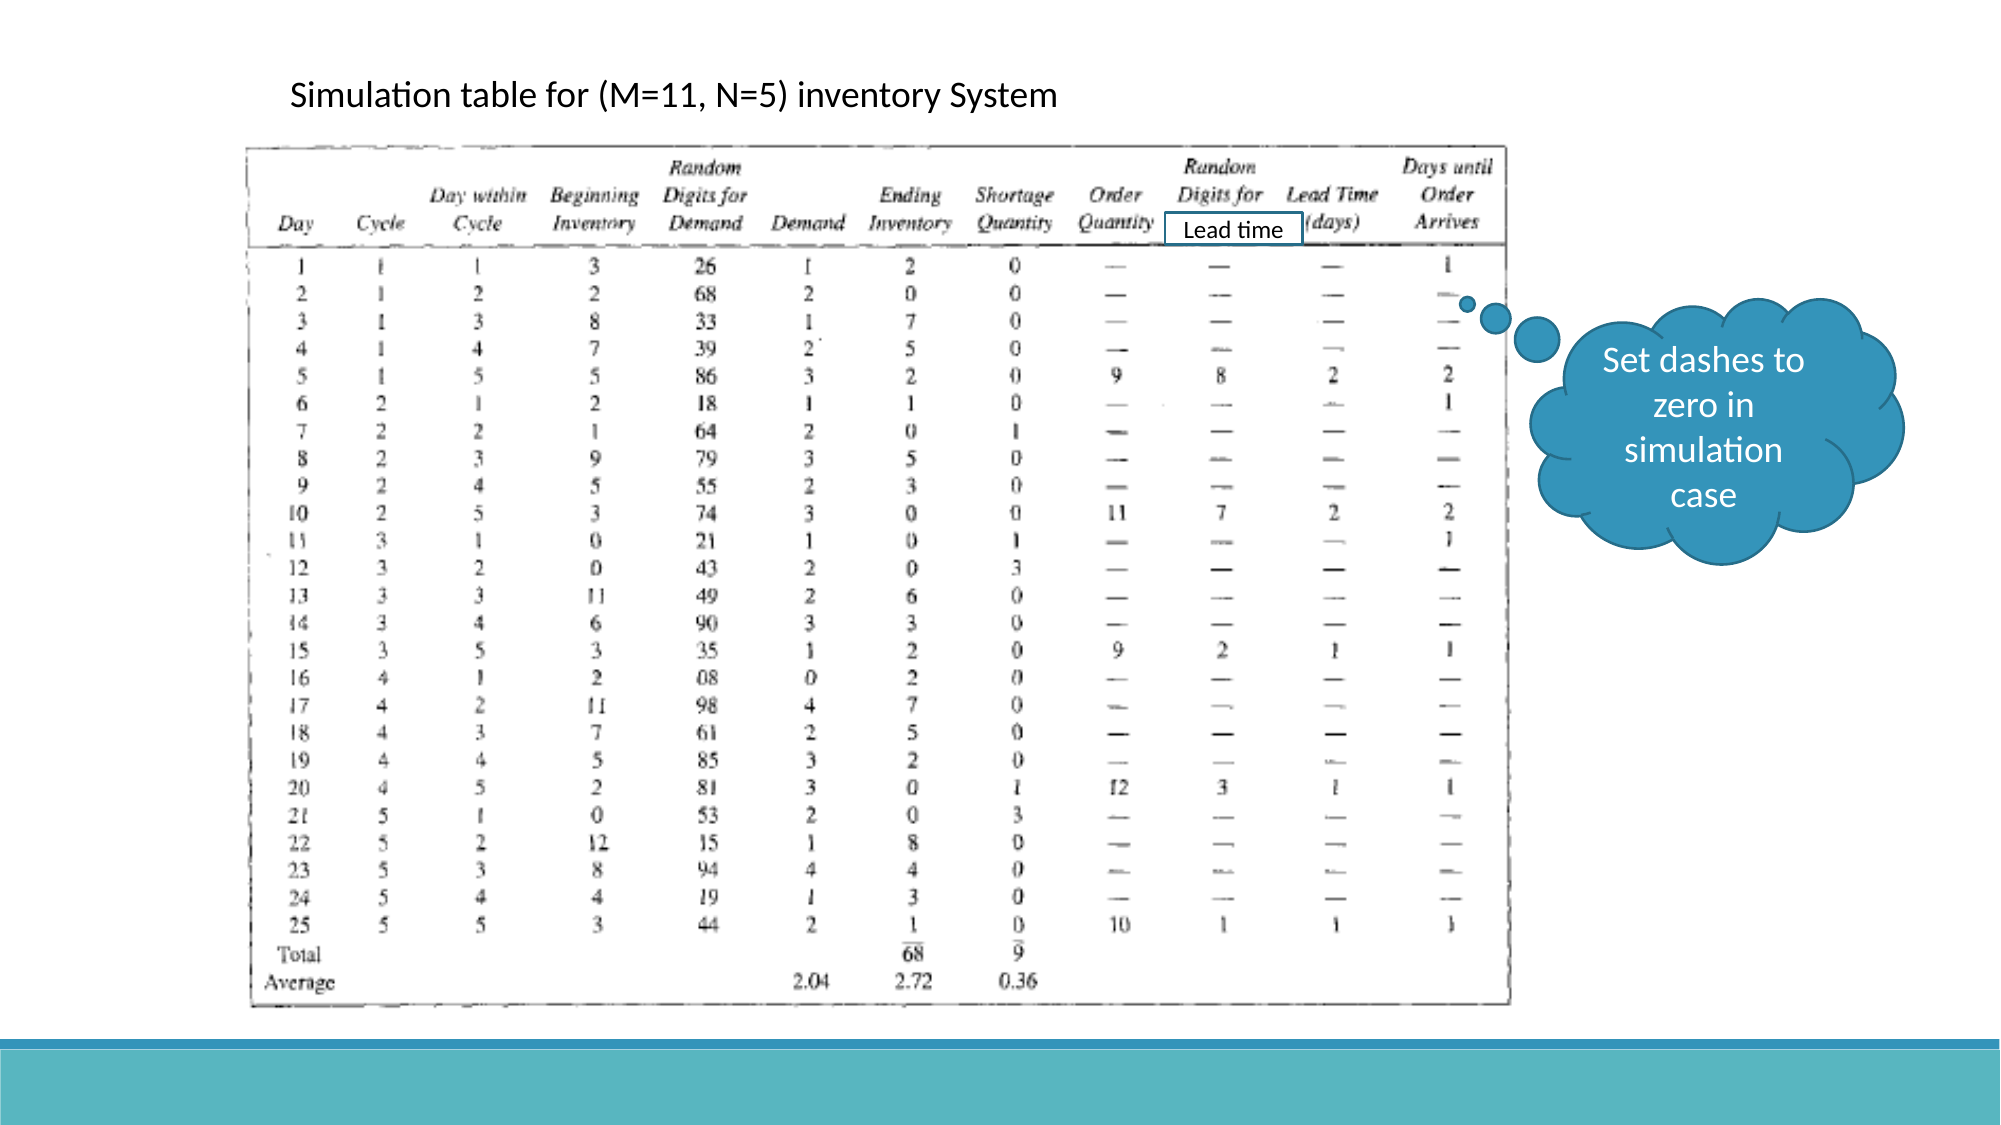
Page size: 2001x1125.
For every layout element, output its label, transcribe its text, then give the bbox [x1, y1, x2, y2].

text_box Set dashes to zero in simulation case [1542, 297, 1906, 566]
text_box Simulation table for (M=11, N=5) inventory System [274, 62, 1625, 138]
picture [224, 136, 1532, 1018]
